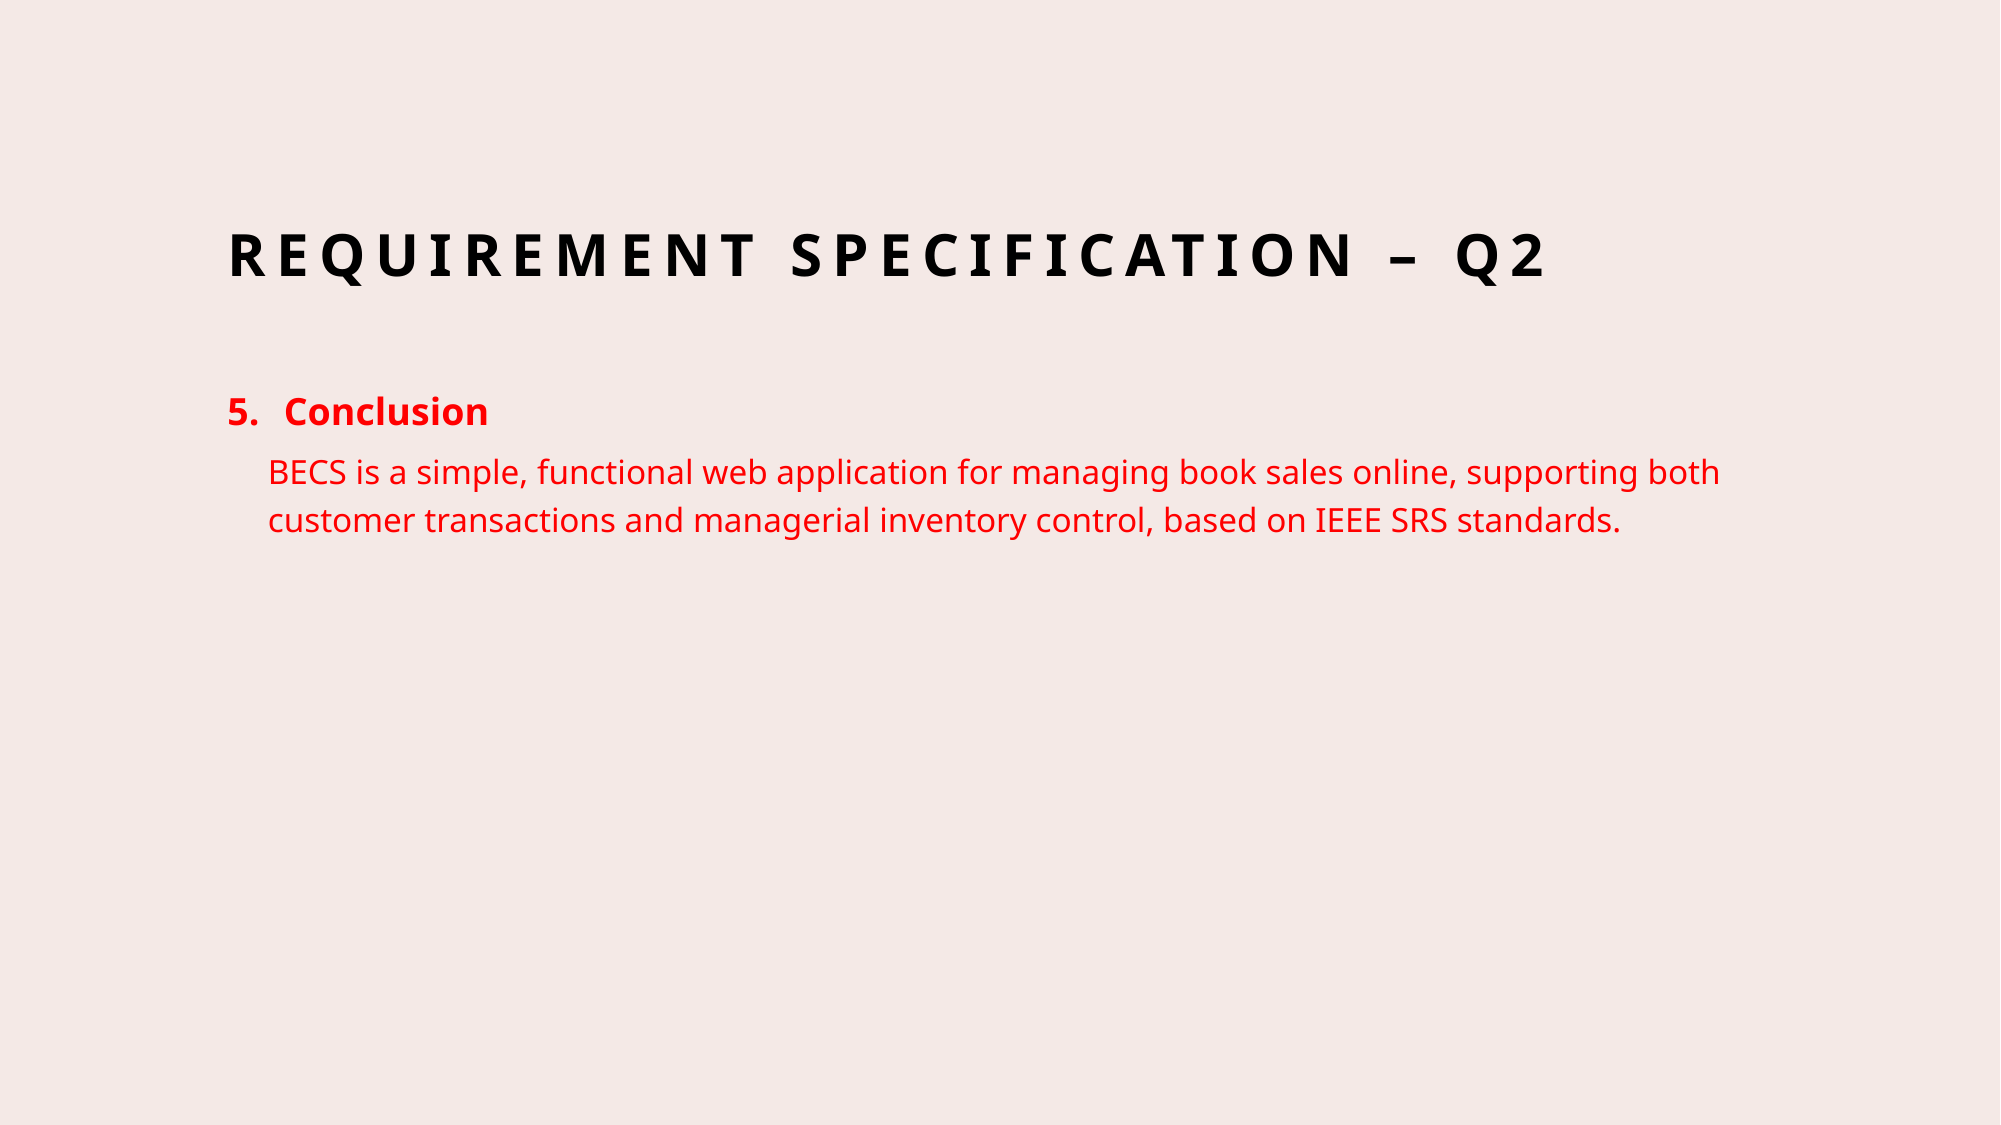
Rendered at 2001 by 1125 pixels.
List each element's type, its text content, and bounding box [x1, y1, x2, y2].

title Requirement Specification – Q2 [212, 138, 1788, 354]
list Conclusion BECS is a simple, functional web application for managing book sales online, supporting both customer transactions and managerial inventory control, based on IEEE SRS standards. [212, 371, 1788, 969]
